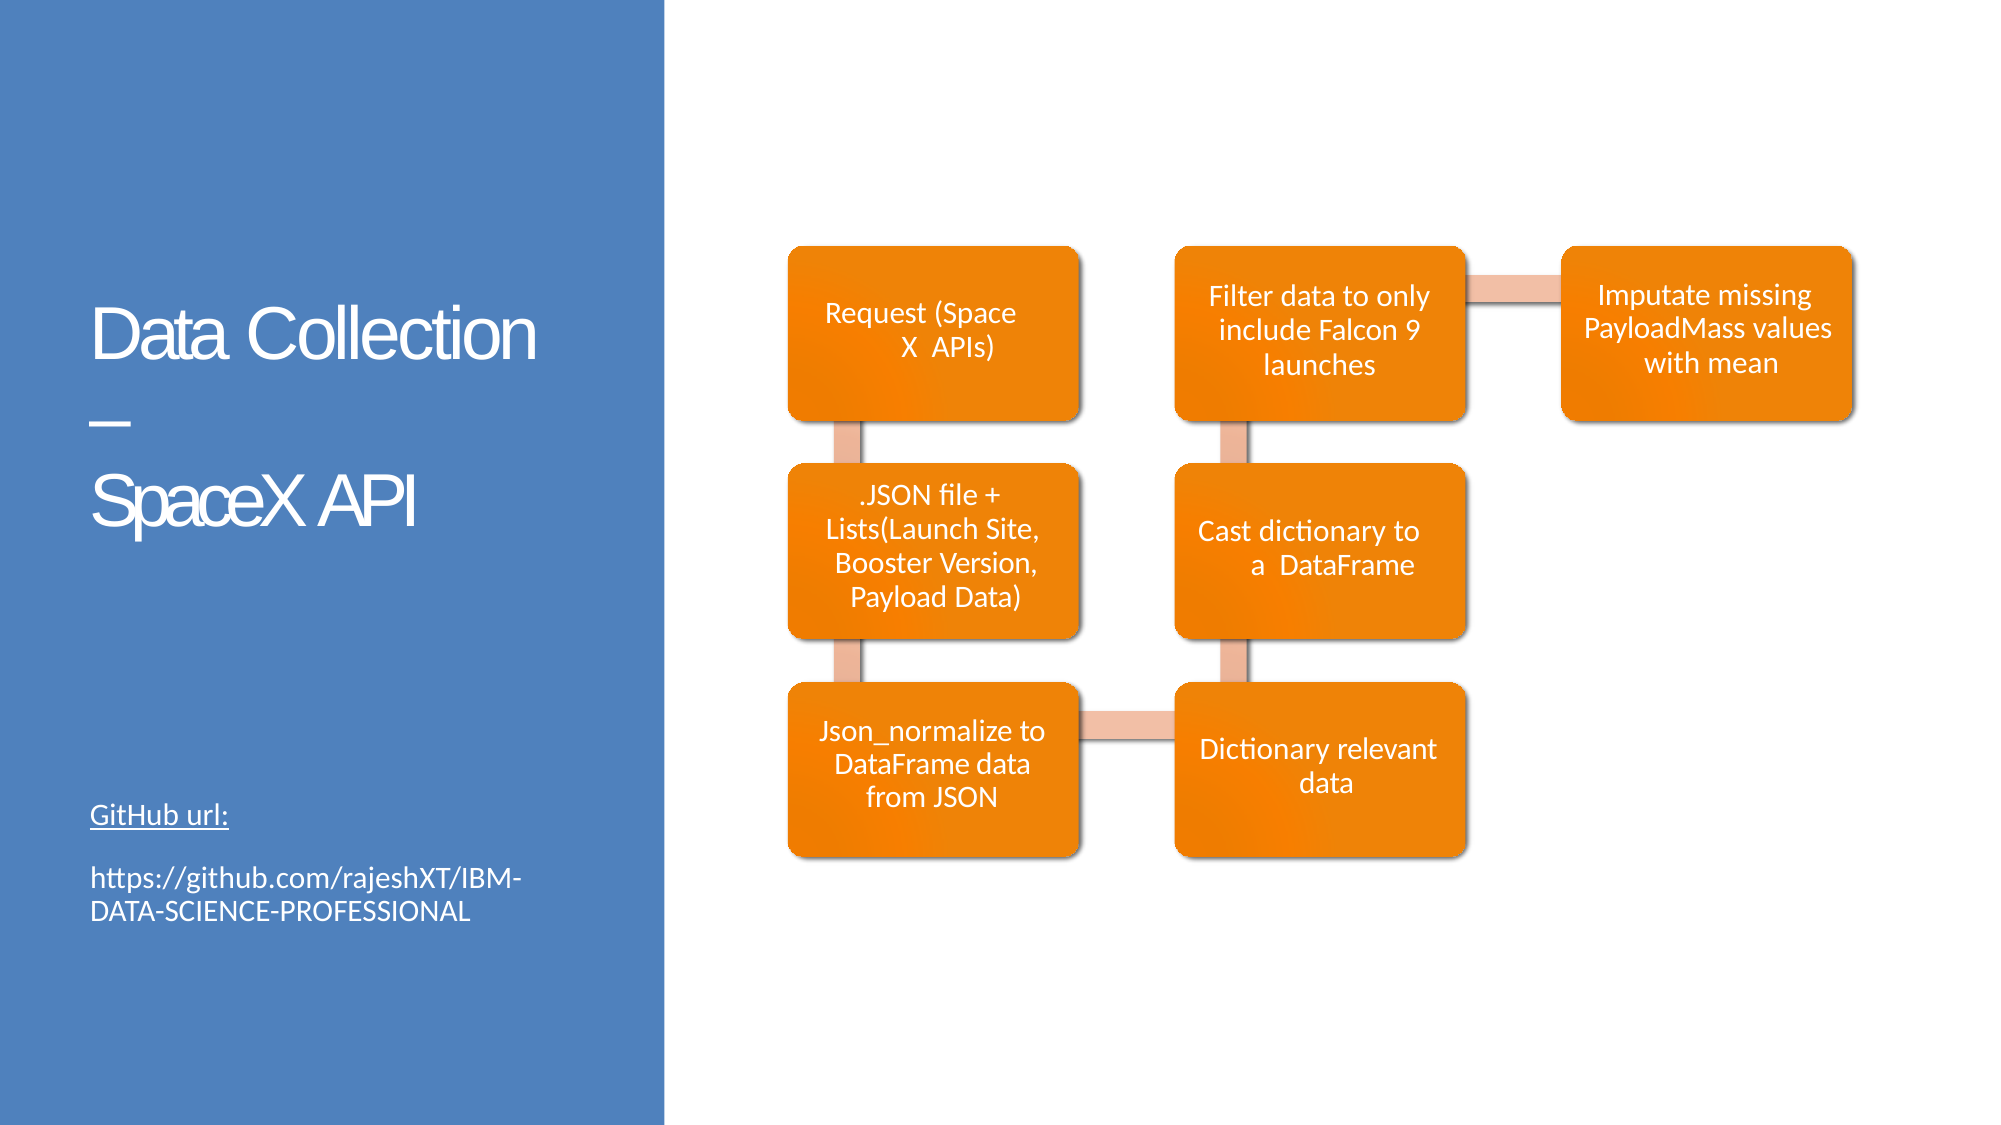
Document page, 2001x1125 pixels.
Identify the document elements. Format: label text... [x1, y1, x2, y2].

text_box Data Collection – SpaceX API [87, 288, 583, 542]
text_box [784, 460, 1089, 678]
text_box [1170, 242, 1555, 431]
text_box GitHub url: [87, 792, 230, 832]
text_box https://github.com/rajeshXT/IBM-DATA-SCIENCE-PROFESSIONAL [87, 855, 579, 928]
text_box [1557, 242, 1869, 431]
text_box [784, 678, 1165, 867]
text_box [0, 0, 665, 1125]
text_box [1170, 439, 1479, 649]
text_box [784, 242, 1089, 460]
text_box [1170, 655, 1477, 867]
